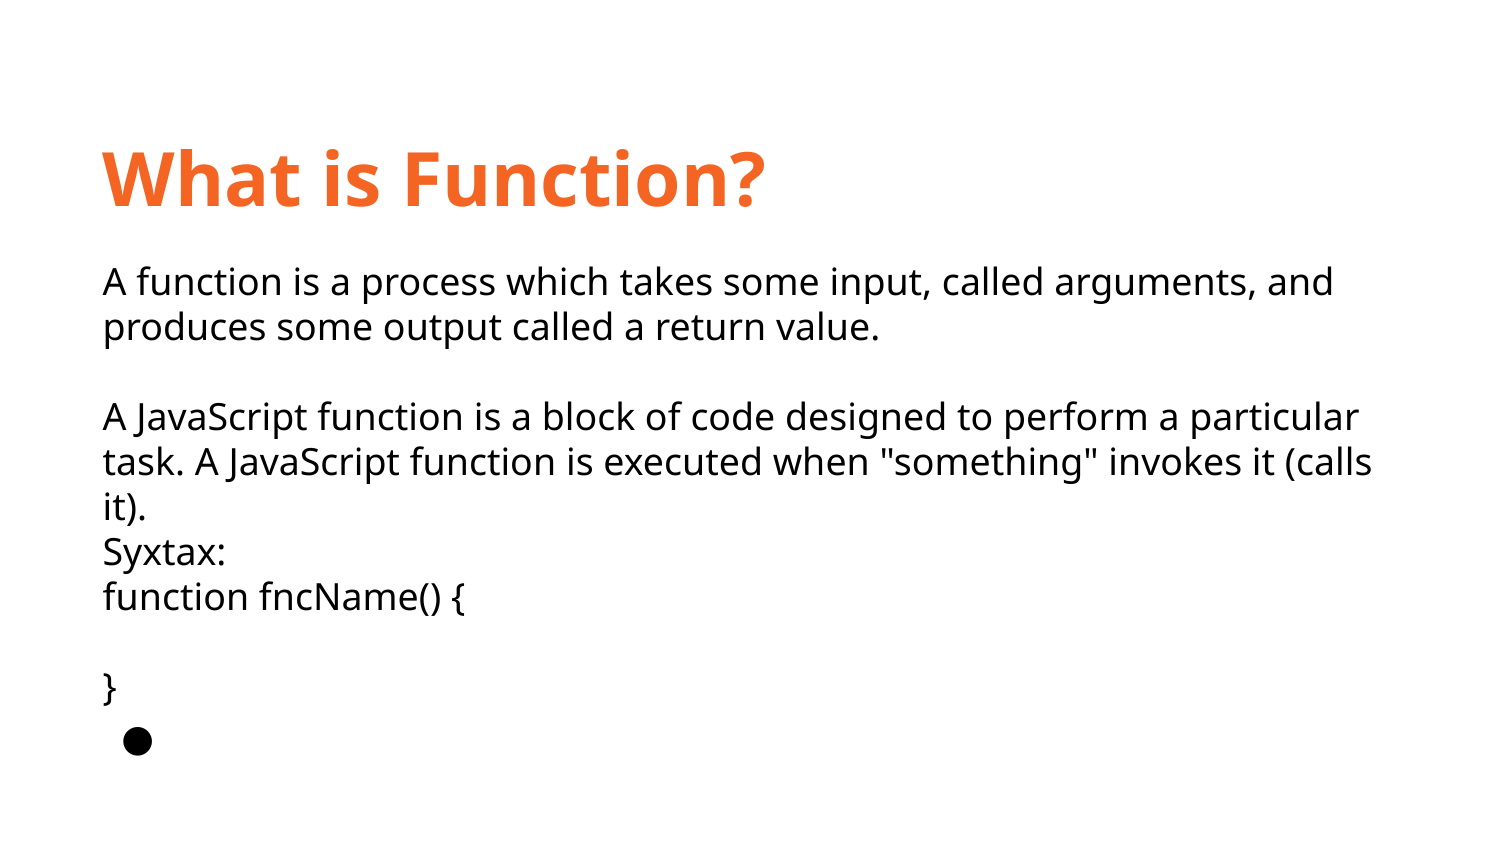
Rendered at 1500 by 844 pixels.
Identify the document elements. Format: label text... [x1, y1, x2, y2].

text_box What is Function? [87, 116, 941, 242]
text_box A function is a process which takes some input, called arguments, and produces some output called a return value. A JavaScript function is a block of code designed to perform a particular task. A JavaScript function is executed when "something" invokes it (calls it). Syxtax: function fncName() { } [87, 242, 1409, 746]
